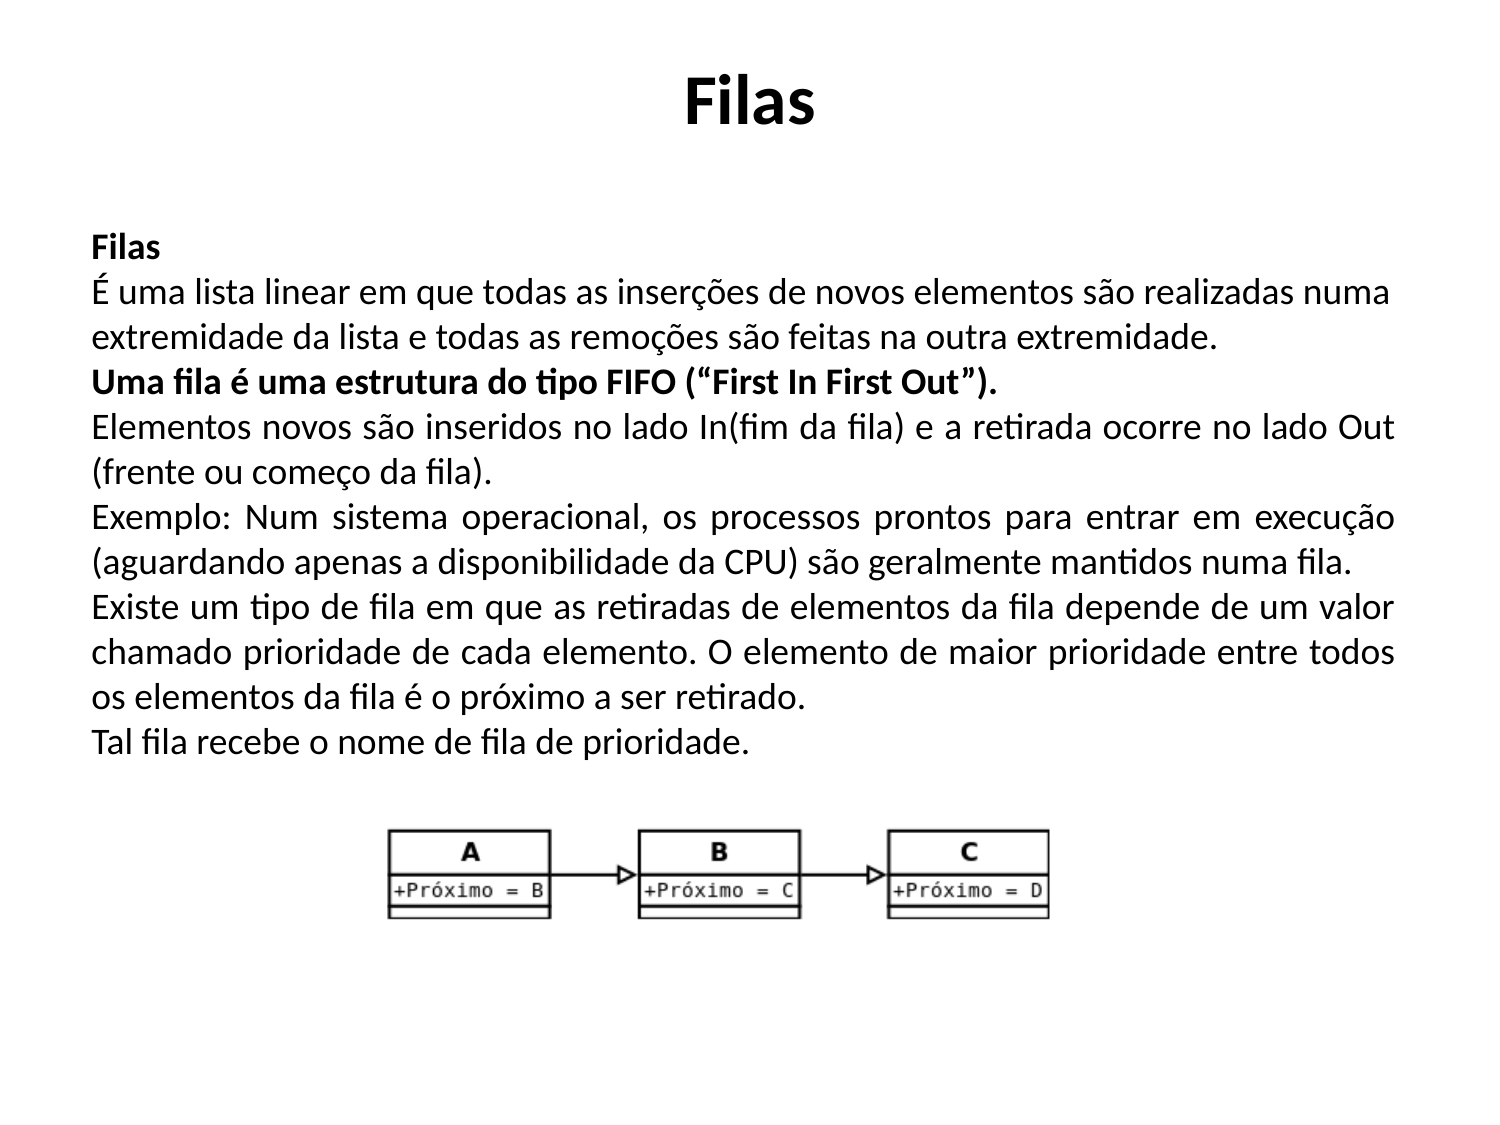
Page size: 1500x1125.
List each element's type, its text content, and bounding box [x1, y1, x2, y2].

title Filas [75, 45, 1425, 233]
picture [383, 822, 1056, 925]
text_box Filas É uma lista linear em que todas as inserções de novos elementos são realizadas numa extremidade da lista e todas as remoções são feitas na outra extremidade. Uma fila é uma estrutura do tipo FIFO (“First In First Out”). Elementos novos são inseridos no lado In(fim da fila) e a retirada ocorre no lado Out (frente ou começo da fila). Exemplo: Num sistema operacional, os processos prontos para entrar em execução (aguardando apenas a disponibilidade da CPU) são geralmente mantidos numa fila. Existe um tipo de fila em que as retiradas de elementos da fila depende de um valor chamado prioridade de cada elemento. O elemento de maior prioridade entre todos os elementos da fila é o próximo a ser retirado. Tal fila recebe o nome de fila de prioridade. [76, 214, 1412, 770]
